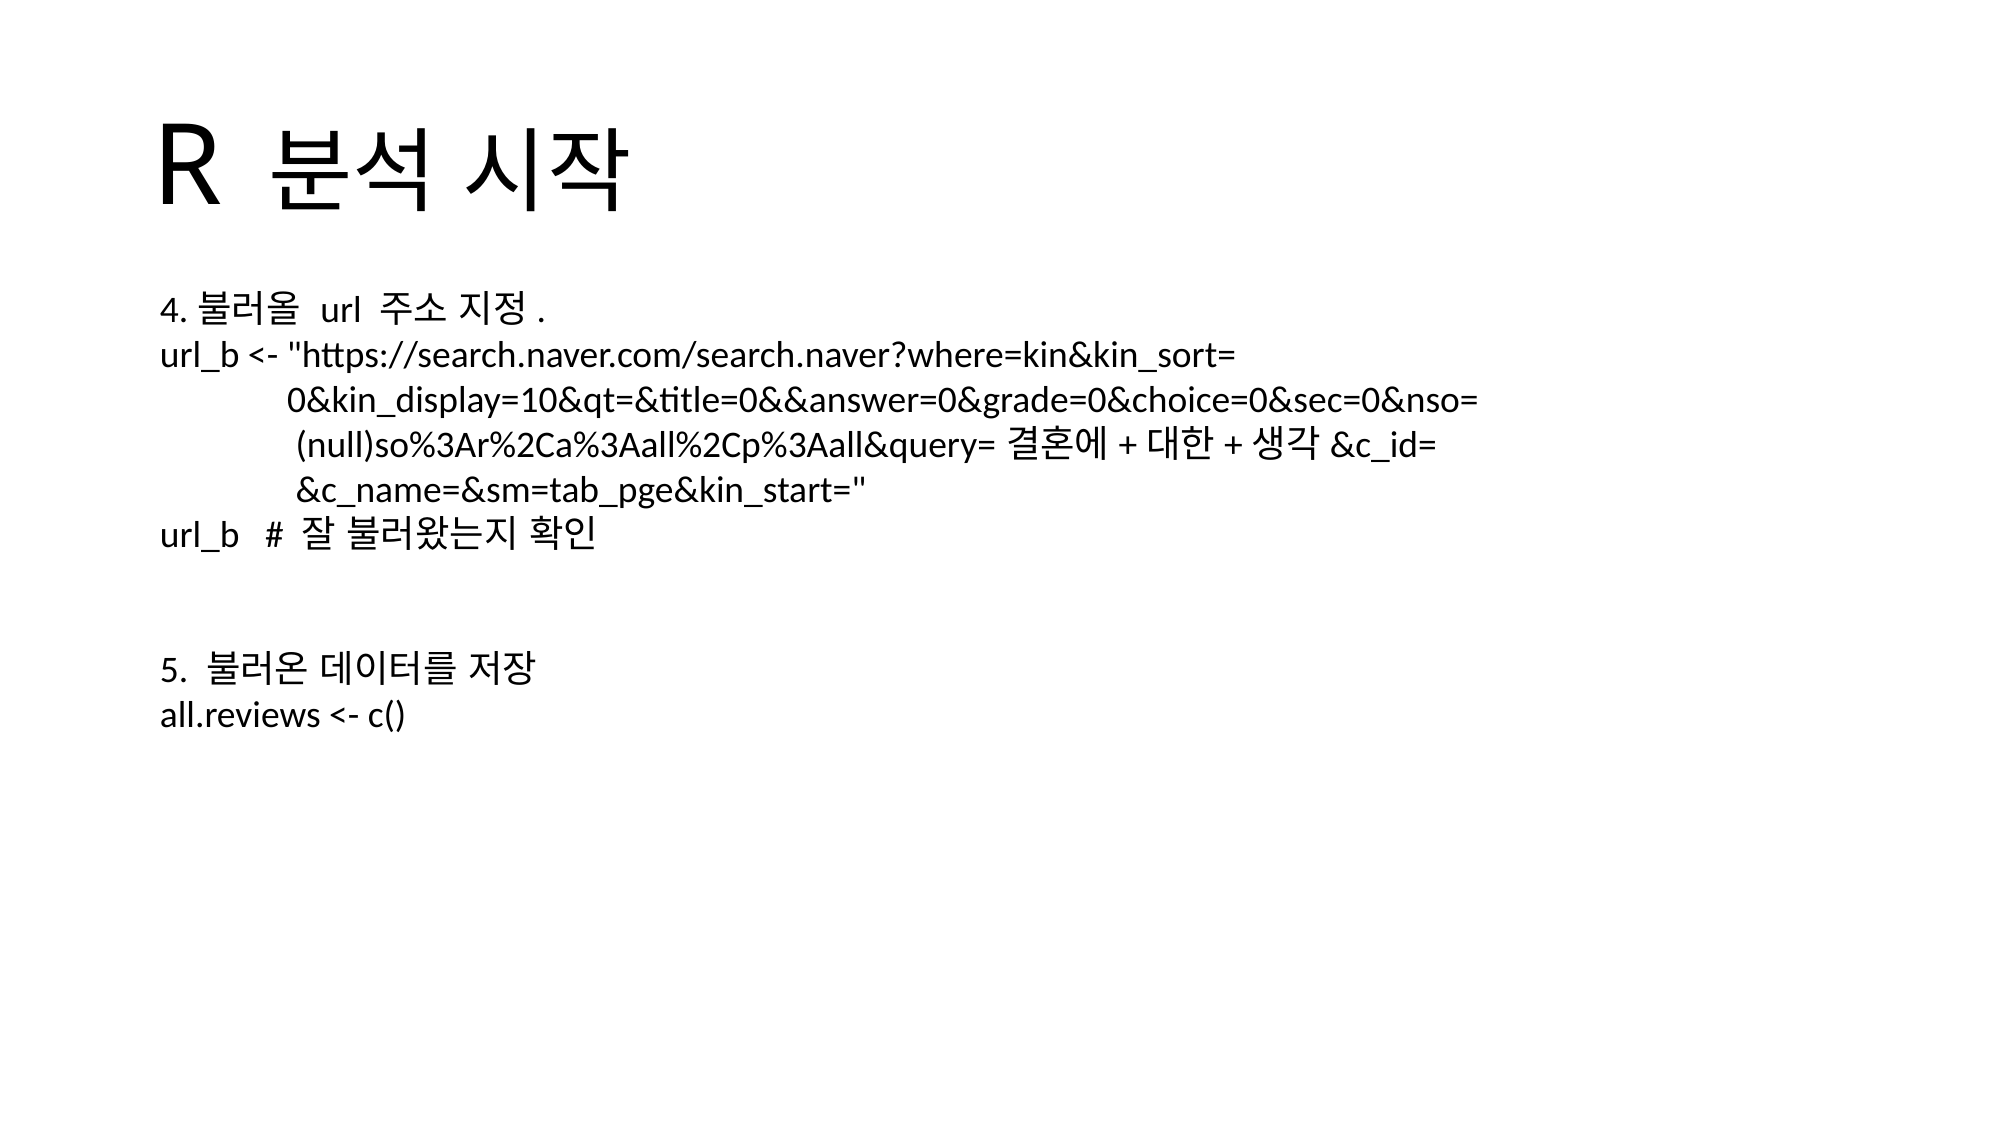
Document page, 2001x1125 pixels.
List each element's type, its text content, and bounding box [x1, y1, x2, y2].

text_box 4.불러올 url 주소 지정. url_b <- "https://search.naver.com/search.naver?where=kin&kin_sort= 0&kin_display=10&qt=&title=0&&answer=0&grade=0&choice=0&sec=0&nso= (null)so%3Ar%2Ca%3Aall%2Cp%3Aall&query=결혼에+대한+생각&c_id= &c_name=&sm=tab_pge&kin_start=" url_b # 잘 불러왔는지 확인 5. 불러온 데이터를 저장 all.reviews <- c() [145, 277, 1496, 787]
title R 분석 시작 [137, 59, 1863, 278]
